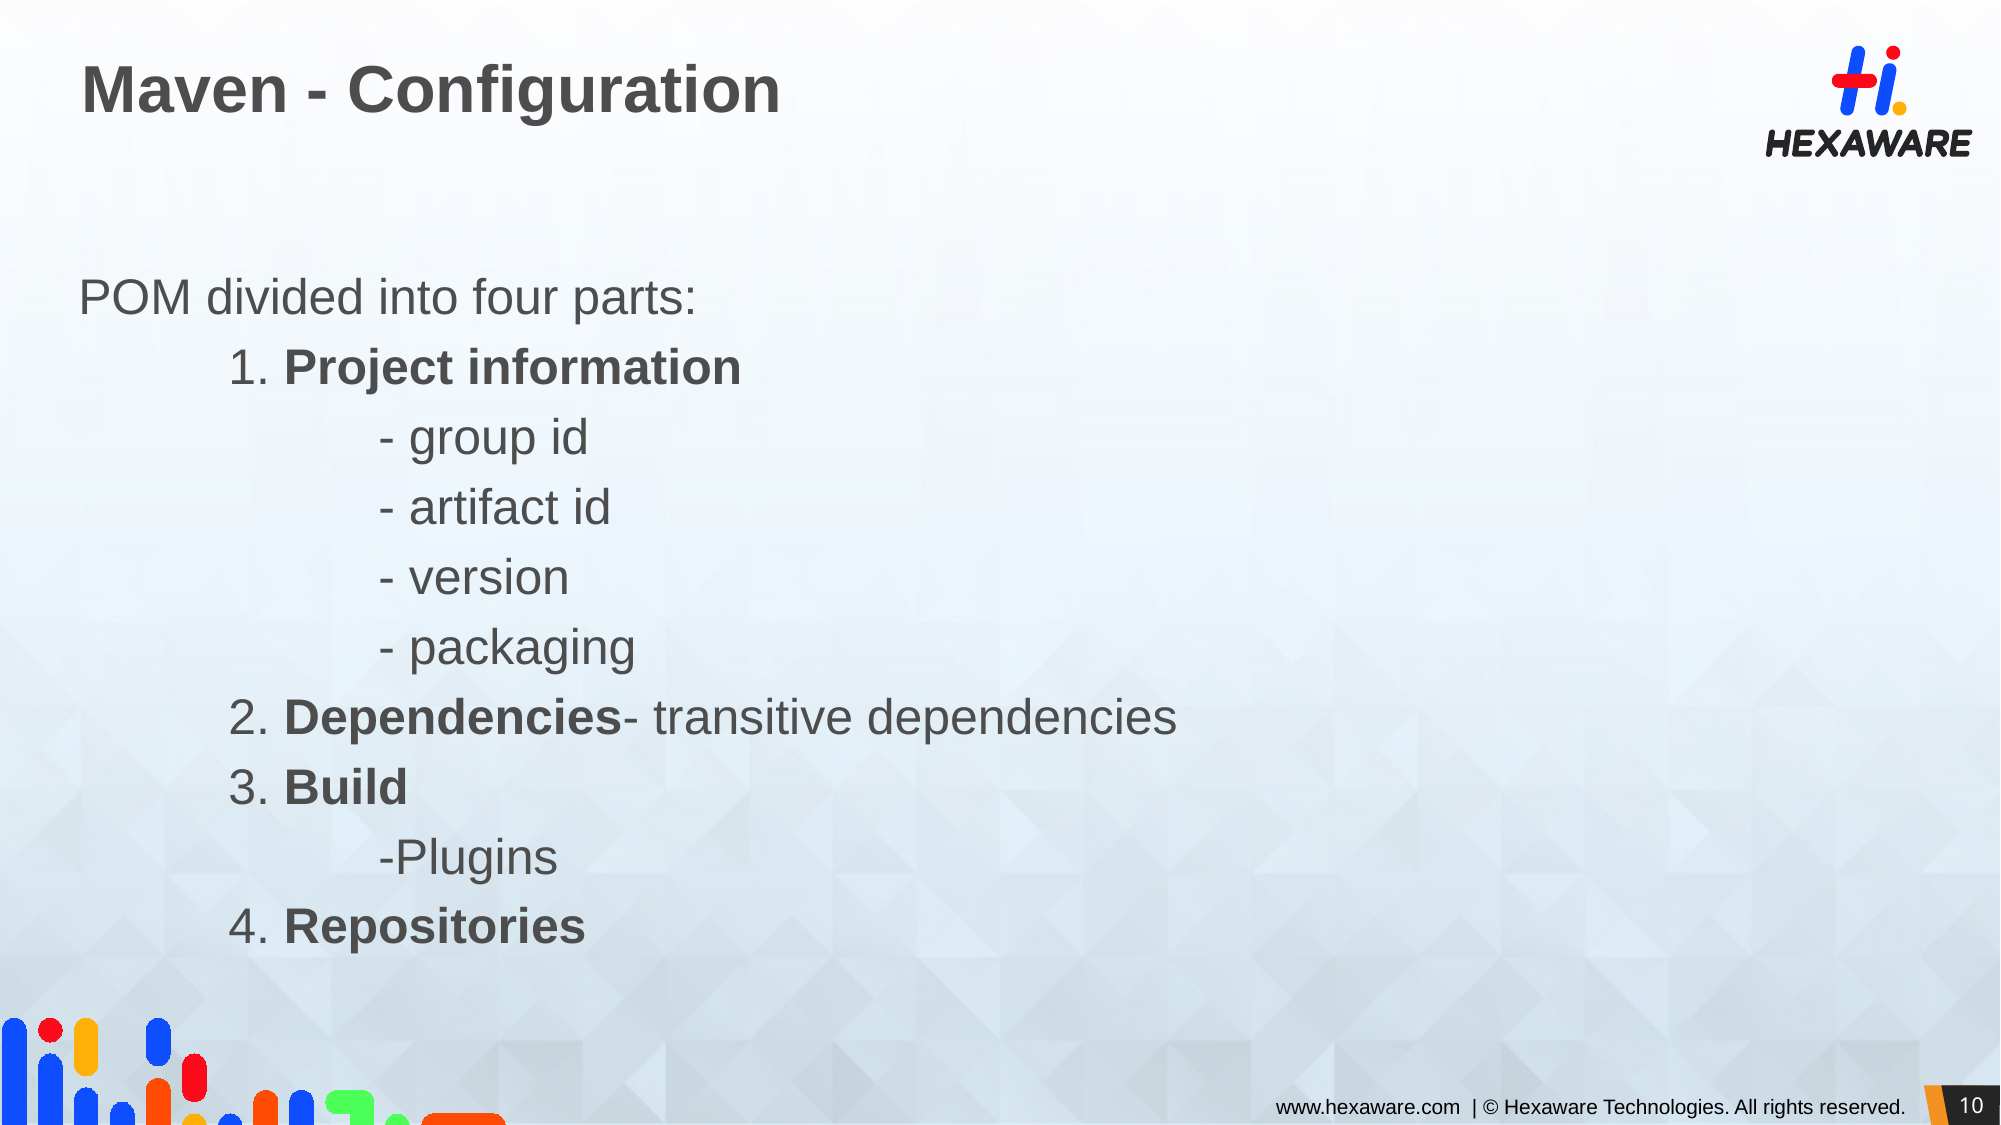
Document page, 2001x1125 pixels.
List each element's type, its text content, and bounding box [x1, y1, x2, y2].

list POM divided into four parts: 1. Project information - group id - artifact id - version - packaging 2. Dependencies- transitive dependencies 3. Build -Plugins 4. Repositories [67, 258, 1933, 1062]
picture [0, 0, 2001, 1125]
title Maven - Configuration [70, 35, 1521, 136]
